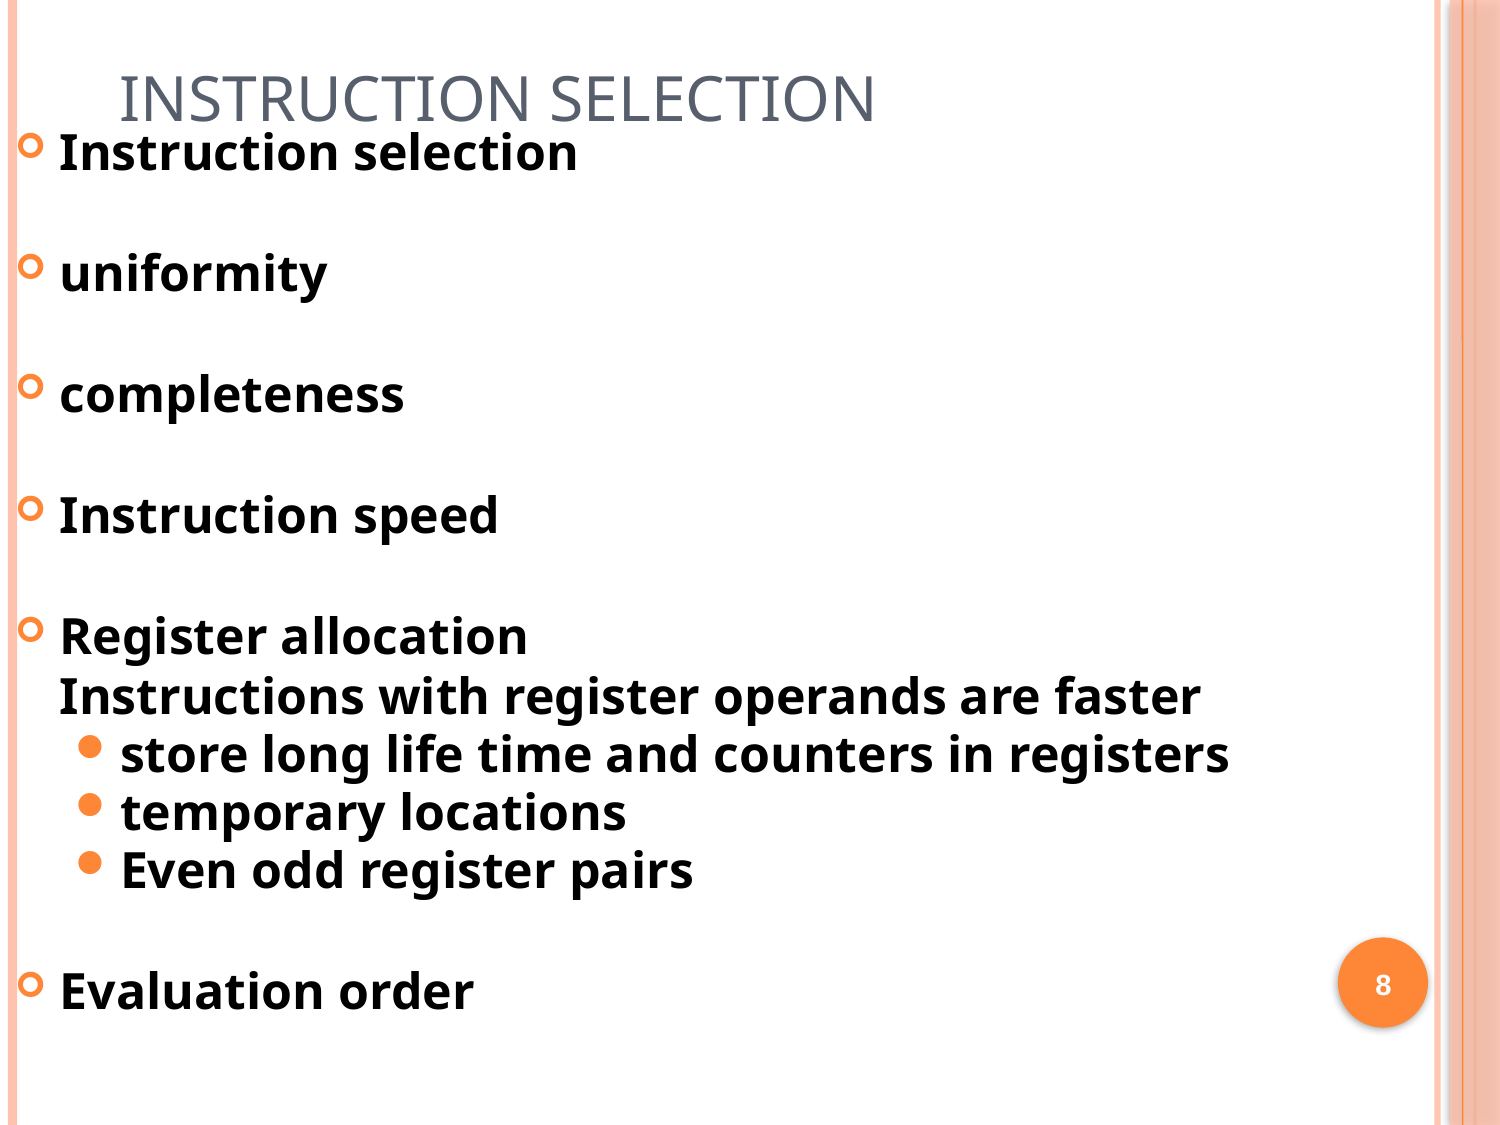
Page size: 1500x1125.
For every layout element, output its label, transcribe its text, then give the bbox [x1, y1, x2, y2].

title Instruction Selection [104, 0, 1380, 141]
slide_number 8 [1333, 940, 1434, 1026]
list Instruction selection uniformity completeness Instruction speed Register allocation Instructions with register operands are faster store long life time and counters in registers temporary locations Even odd register pairs Evaluation order [0, 124, 1247, 1125]
